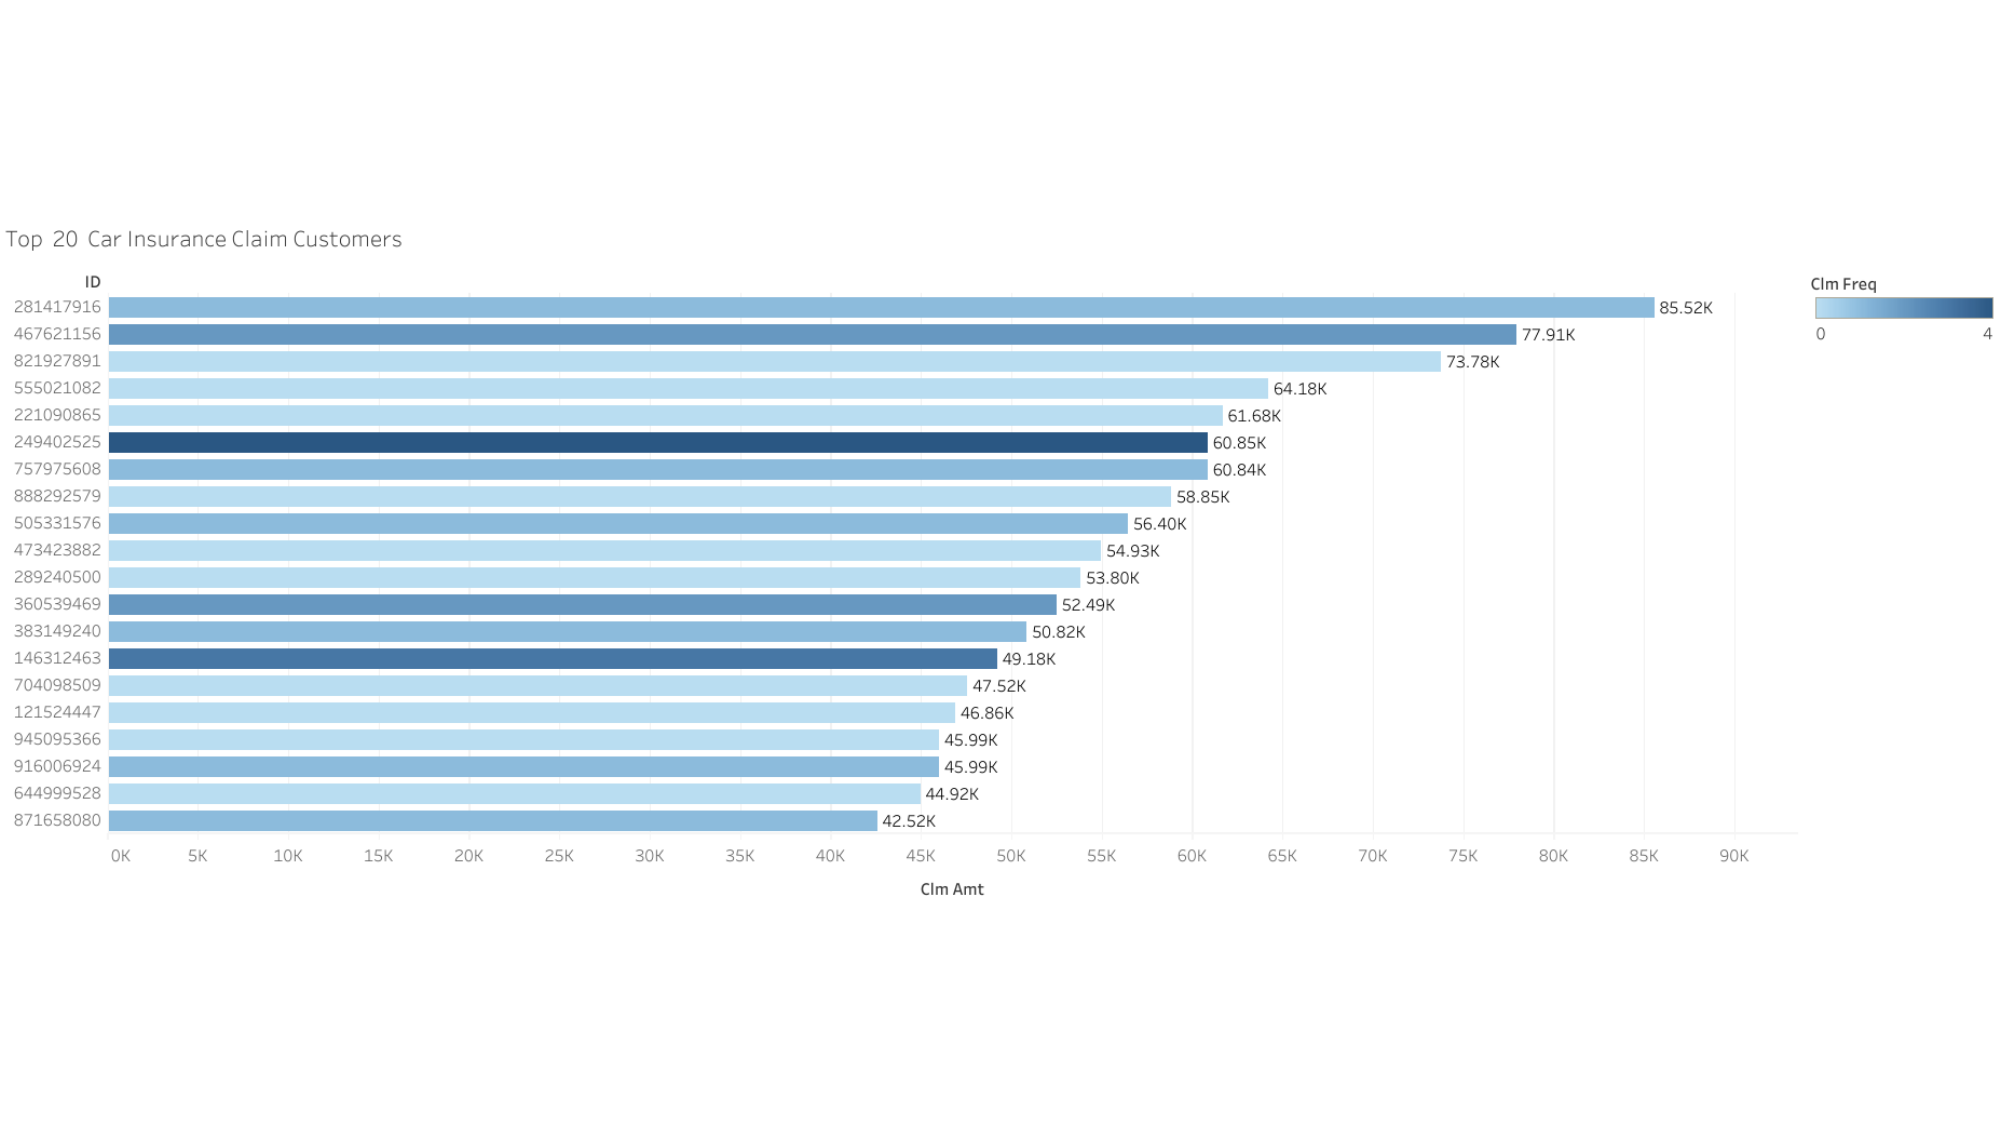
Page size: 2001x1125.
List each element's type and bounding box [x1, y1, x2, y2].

picture [0, 214, 2000, 910]
